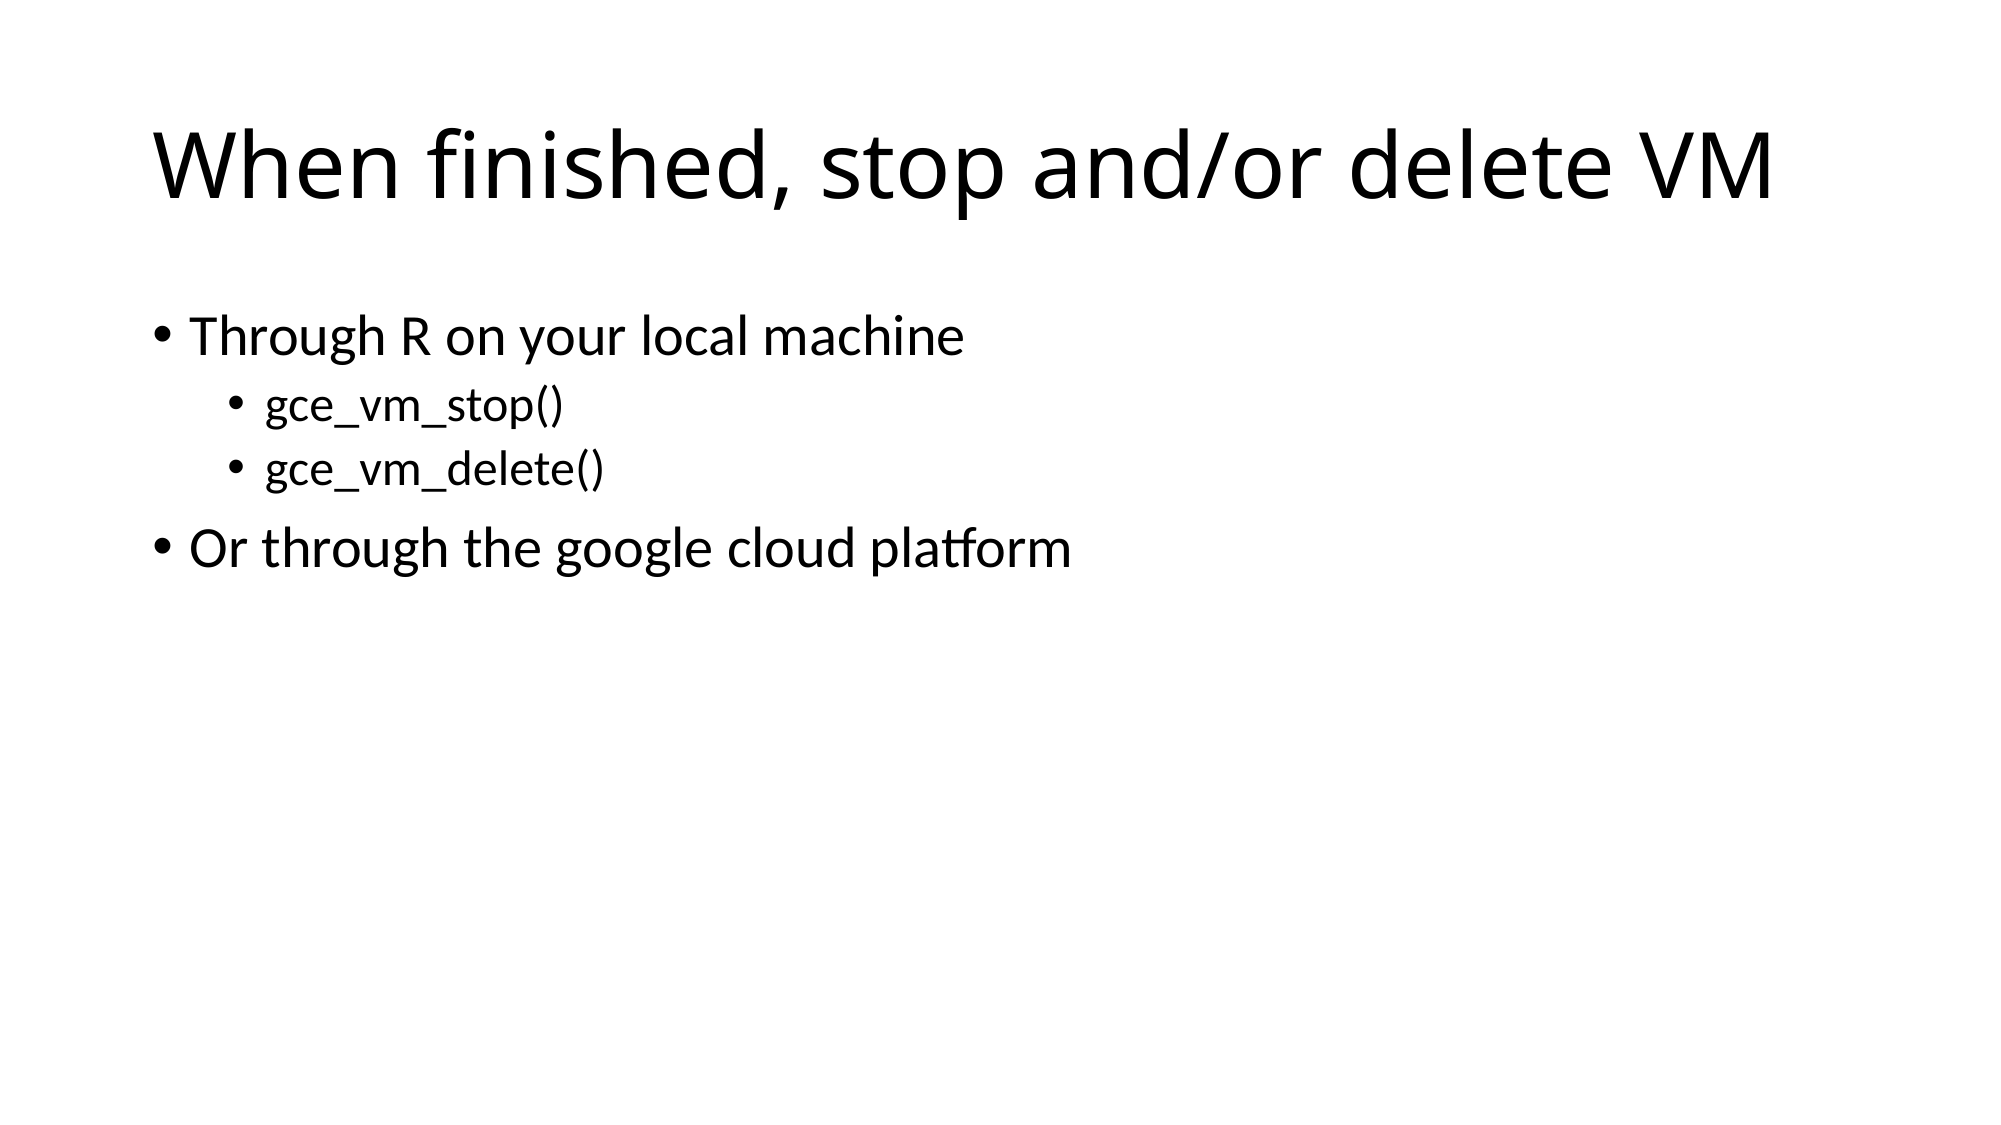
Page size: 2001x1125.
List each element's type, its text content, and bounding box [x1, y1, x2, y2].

list Through R on your local machine gce_vm_stop() gce_vm_delete() Or through the google cloud platform [137, 297, 1863, 1012]
title When finished, stop and/or delete VM [137, 59, 1863, 278]
